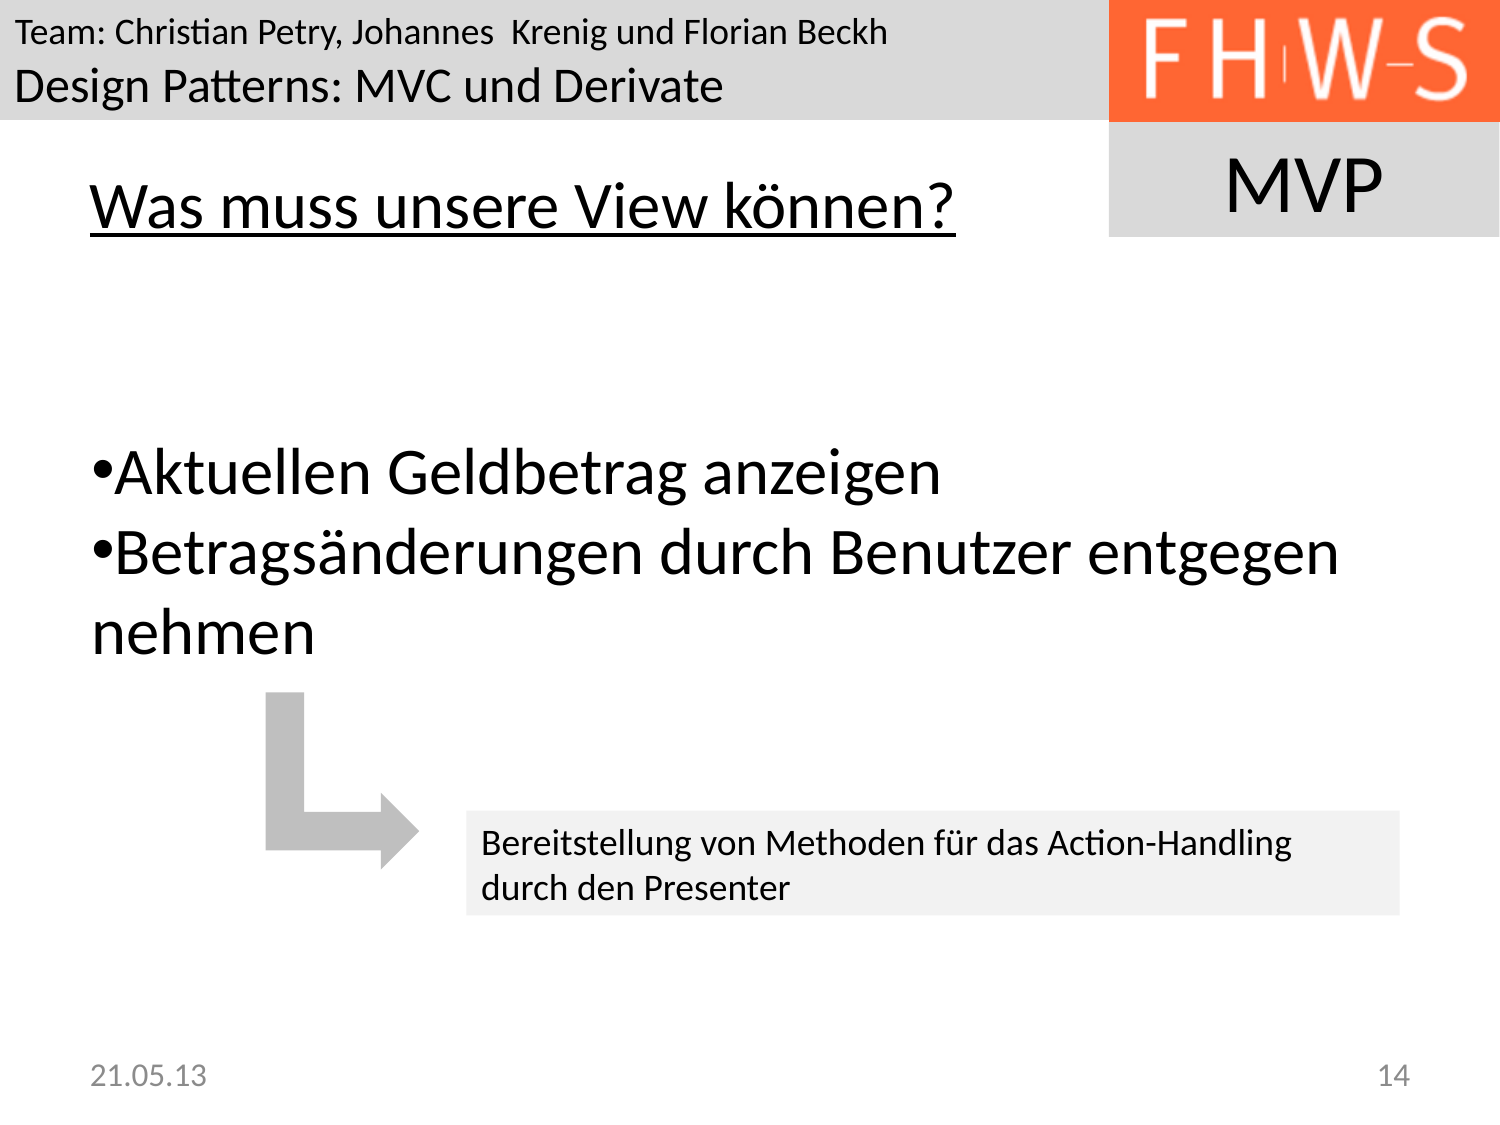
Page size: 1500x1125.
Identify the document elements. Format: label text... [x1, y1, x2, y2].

picture [1109, 0, 1500, 122]
text_box Was muss unsere View können? [75, 125, 1425, 279]
text_box [265, 692, 420, 870]
text_box Bereitstellung von Methoden für das Action-Handling durch den Presenter [466, 810, 1400, 916]
text_box Aktuellen Geldbetrag anzeigen Betragsänderungen durch Benutzer entgegen nehmen [76, 420, 1427, 775]
text_box 21.05.13 [74, 1042, 425, 1103]
text_box 14 [1074, 1042, 1425, 1103]
